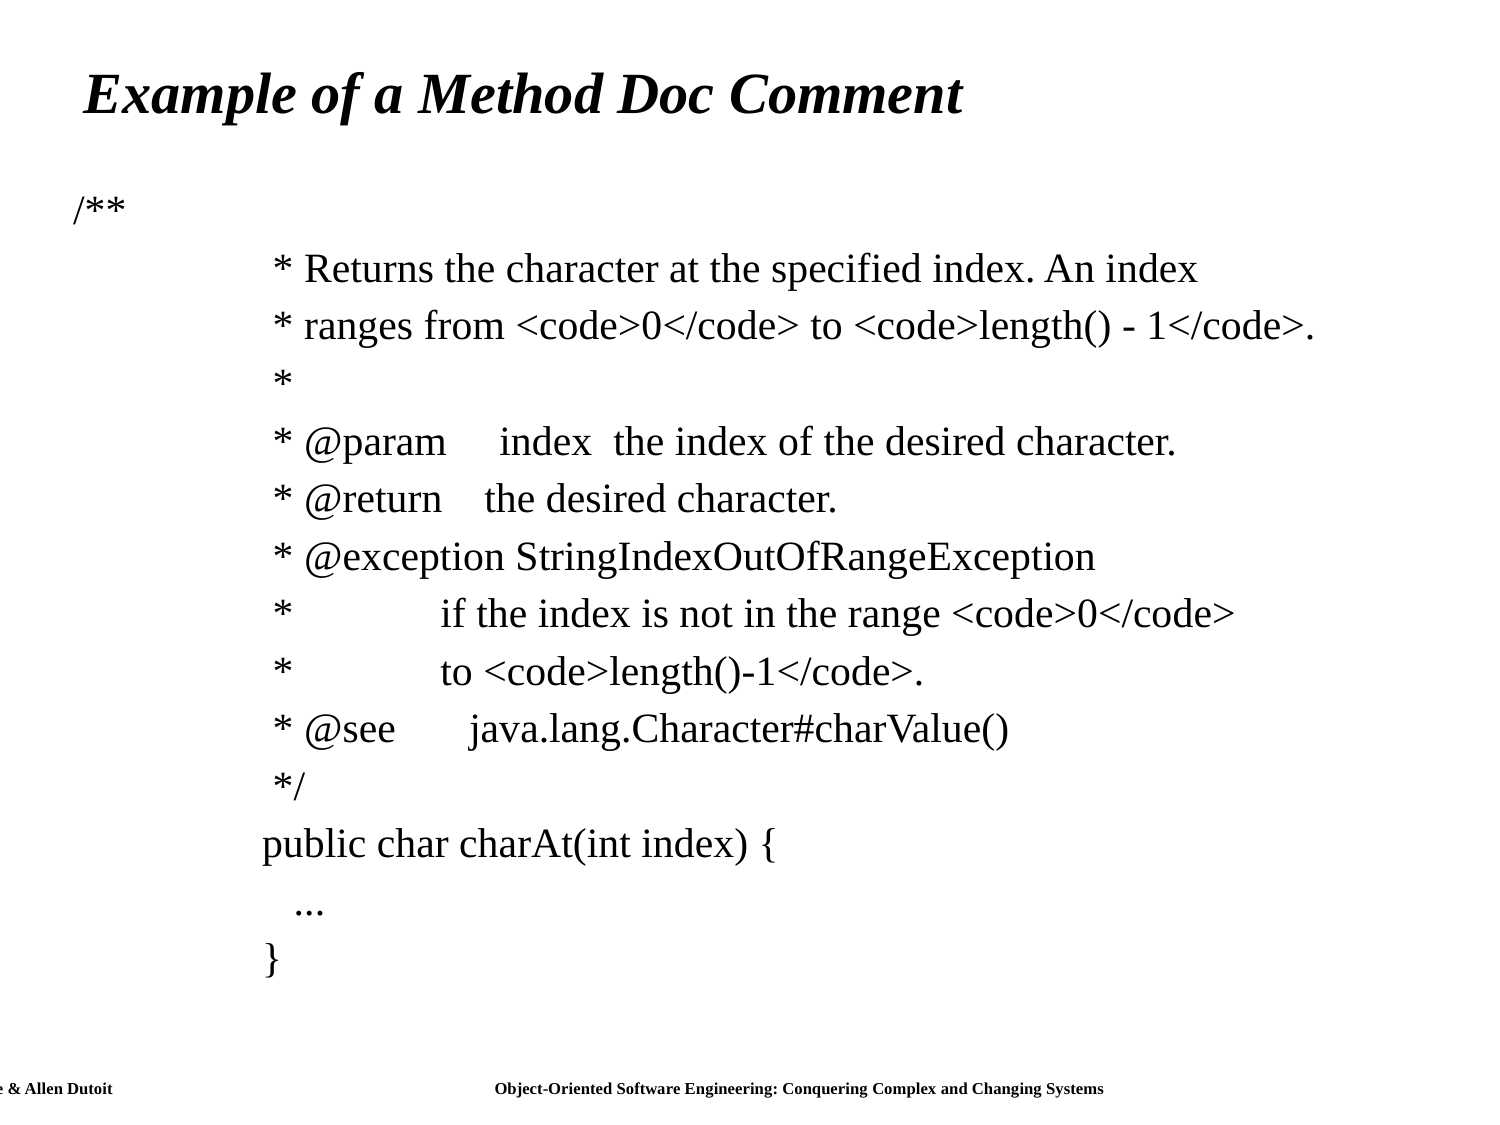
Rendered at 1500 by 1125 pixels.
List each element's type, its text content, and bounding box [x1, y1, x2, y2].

list /** * Returns the character at the specified index. An index * ranges from <code>0</code> to <code>length() - 1</code>. * * @param index the index of the desired character. * @return the desired character. * @exception StringIndexOutOfRangeException * if the index is not in the range <code>0</code> * to <code>length()-1</code>. * @see java.lang.Character#charValue() */ public char charAt(int index) { ... } [58, 181, 1413, 989]
title Example of a Method Doc Comment [68, 36, 1407, 153]
